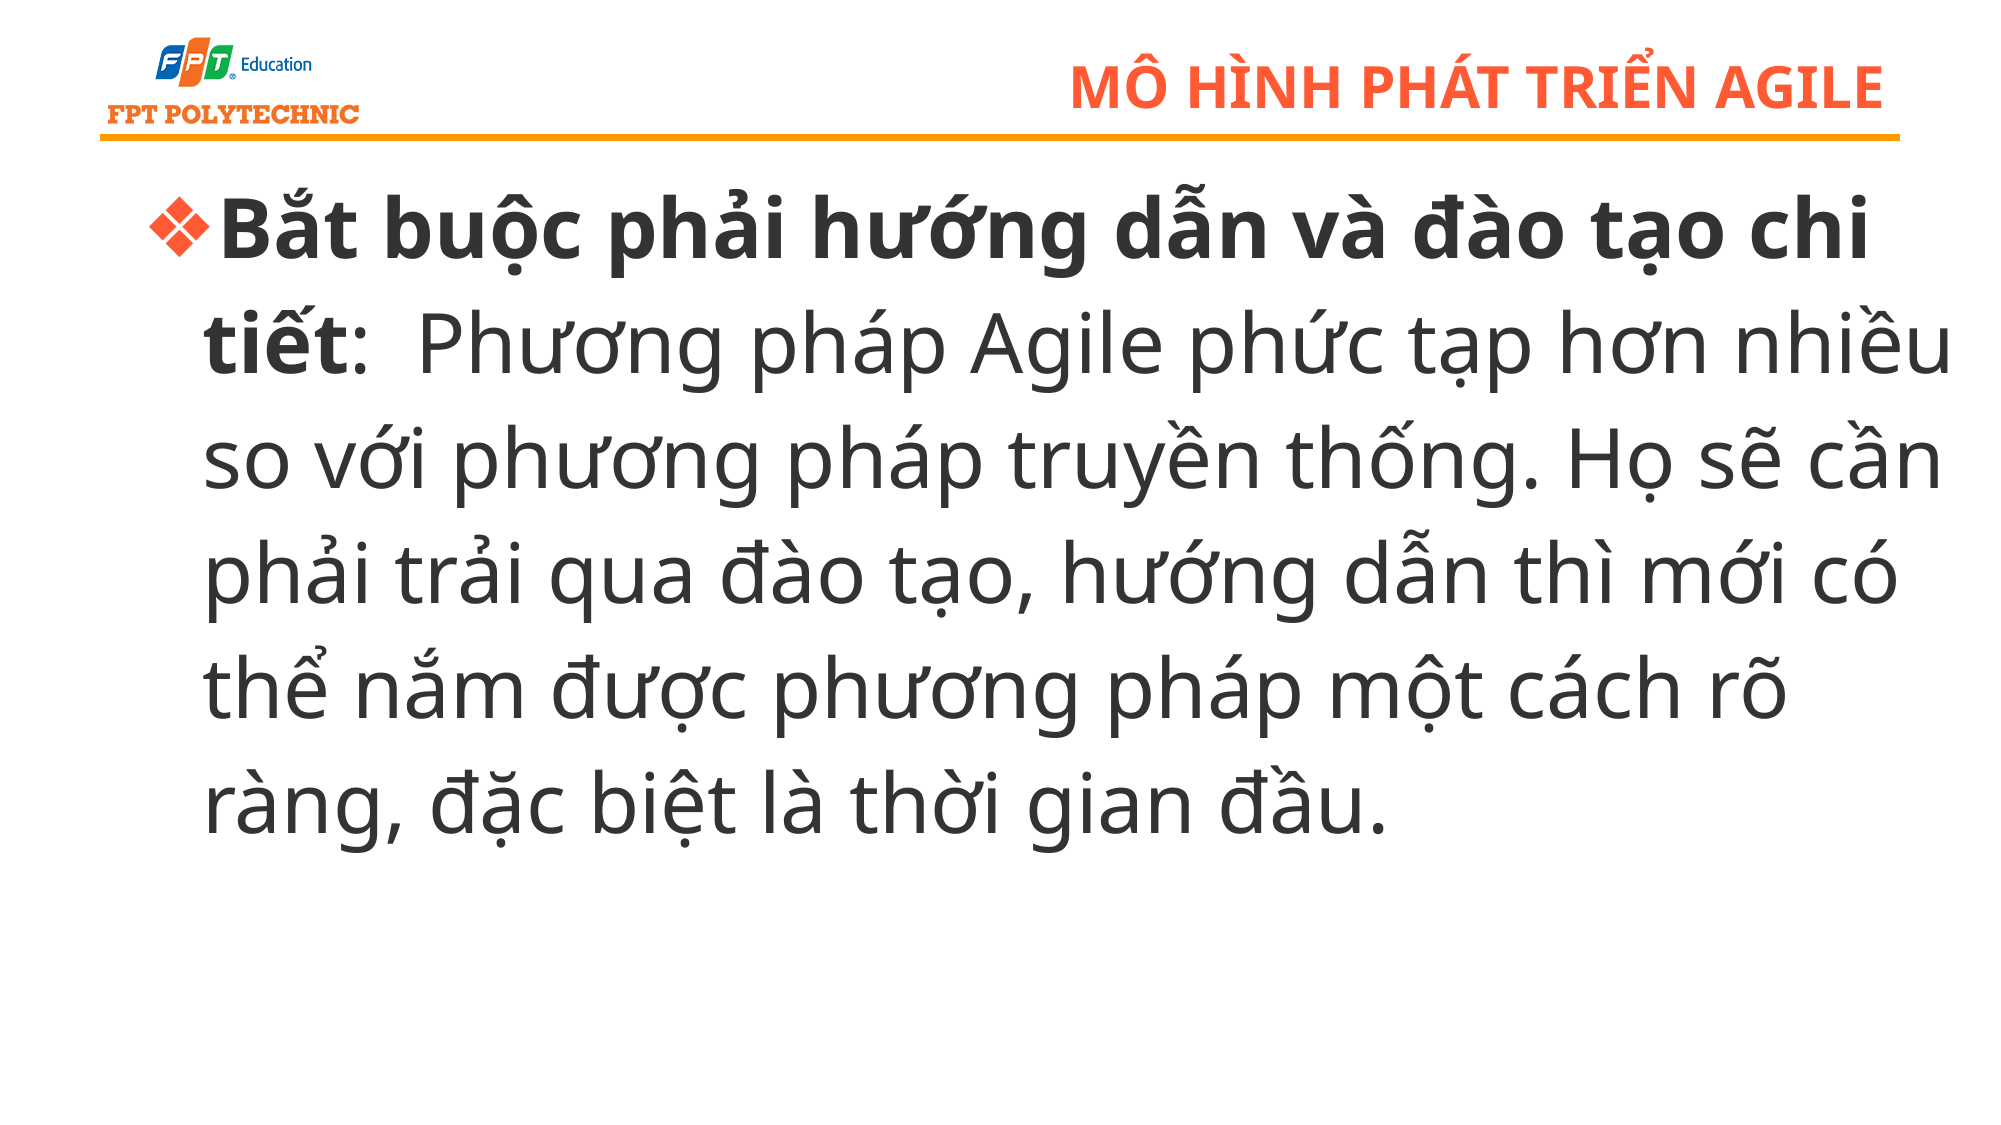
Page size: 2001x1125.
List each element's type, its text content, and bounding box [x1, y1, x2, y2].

picture [99, 135, 367, 143]
picture [99, 25, 367, 134]
title Mô hình phát triển agile [366, 45, 1900, 125]
text_box Bắt buộc phải hướng dẫn và đào tạo chi tiết: Phương pháp Agile phức tạp hơn nhiều so với phương pháp truyền thống. Họ sẽ cần phải trải qua đào tạo, hướng dẫn thì mới có thể nắm được phương pháp một cách rõ ràng, đặc biệt là thời gian đầu. [65, 152, 1973, 1096]
